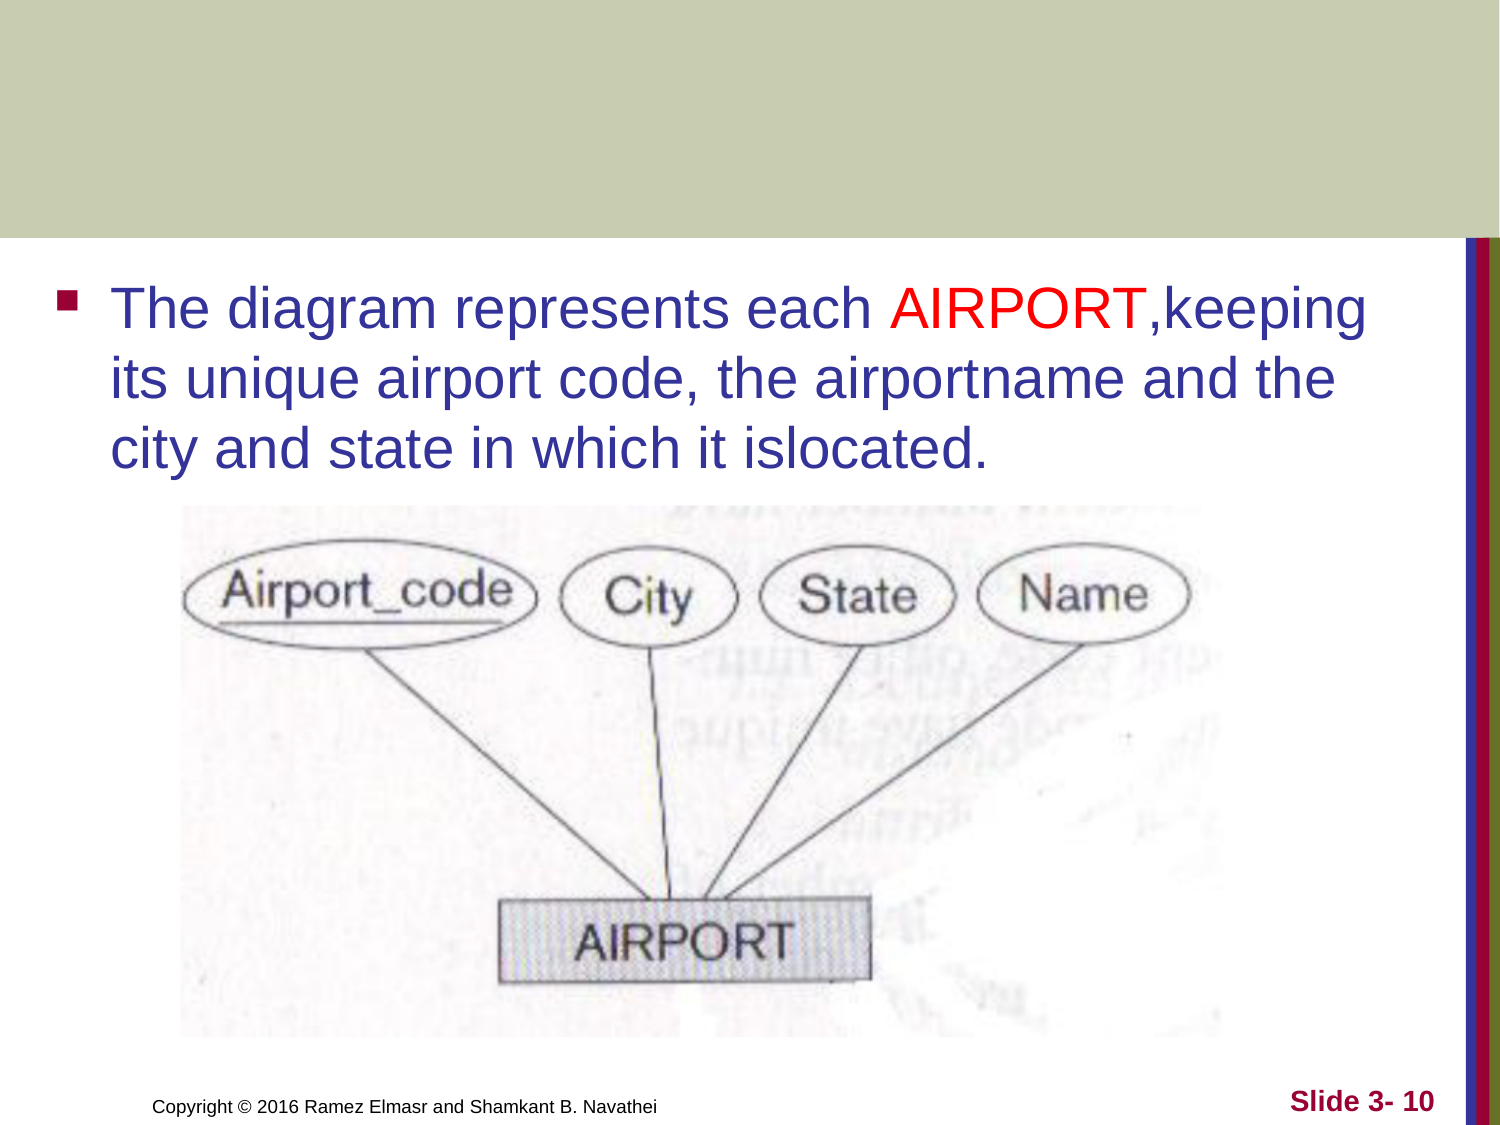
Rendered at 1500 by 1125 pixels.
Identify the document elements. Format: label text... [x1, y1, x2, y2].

list The diagram represents each AIRPORT,keeping its unique airport code, the airportname and the city and state in which it islocated. [39, 262, 1401, 1013]
picture [177, 484, 1238, 1060]
slide_number Slide 3- [1137, 1049, 1451, 1125]
